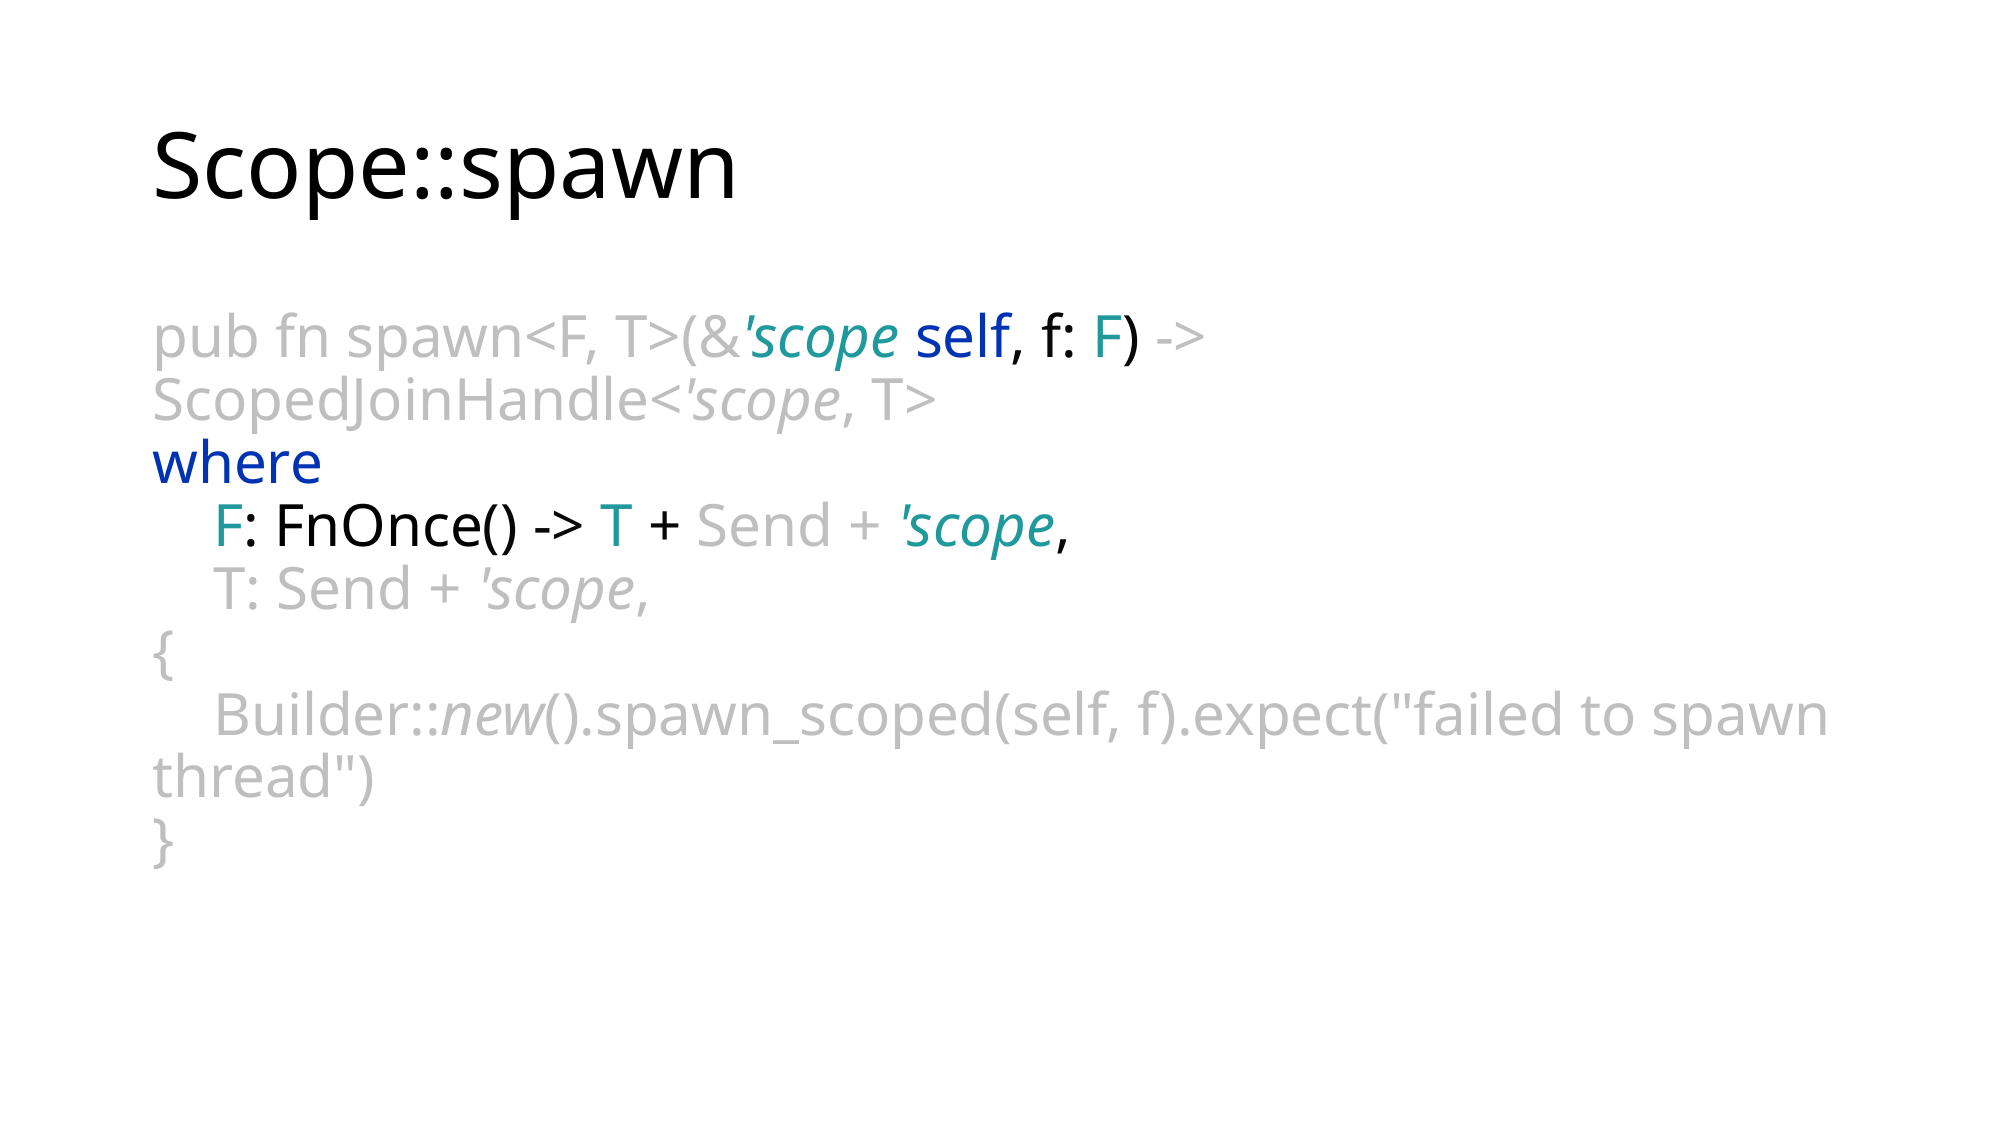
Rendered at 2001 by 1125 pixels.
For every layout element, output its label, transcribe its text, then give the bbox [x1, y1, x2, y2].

title Scope::spawn [137, 59, 1863, 278]
list pub fn spawn<F, T>(&'scope self, f: F) -> ScopedJoinHandle<'scope, T> where F: FnOnce() -> T + Send + 'scope, T: Send + 'scope, { Builder::new().spawn_scoped(self, f).expect("failed to spawn thread") } [137, 299, 1863, 1014]
